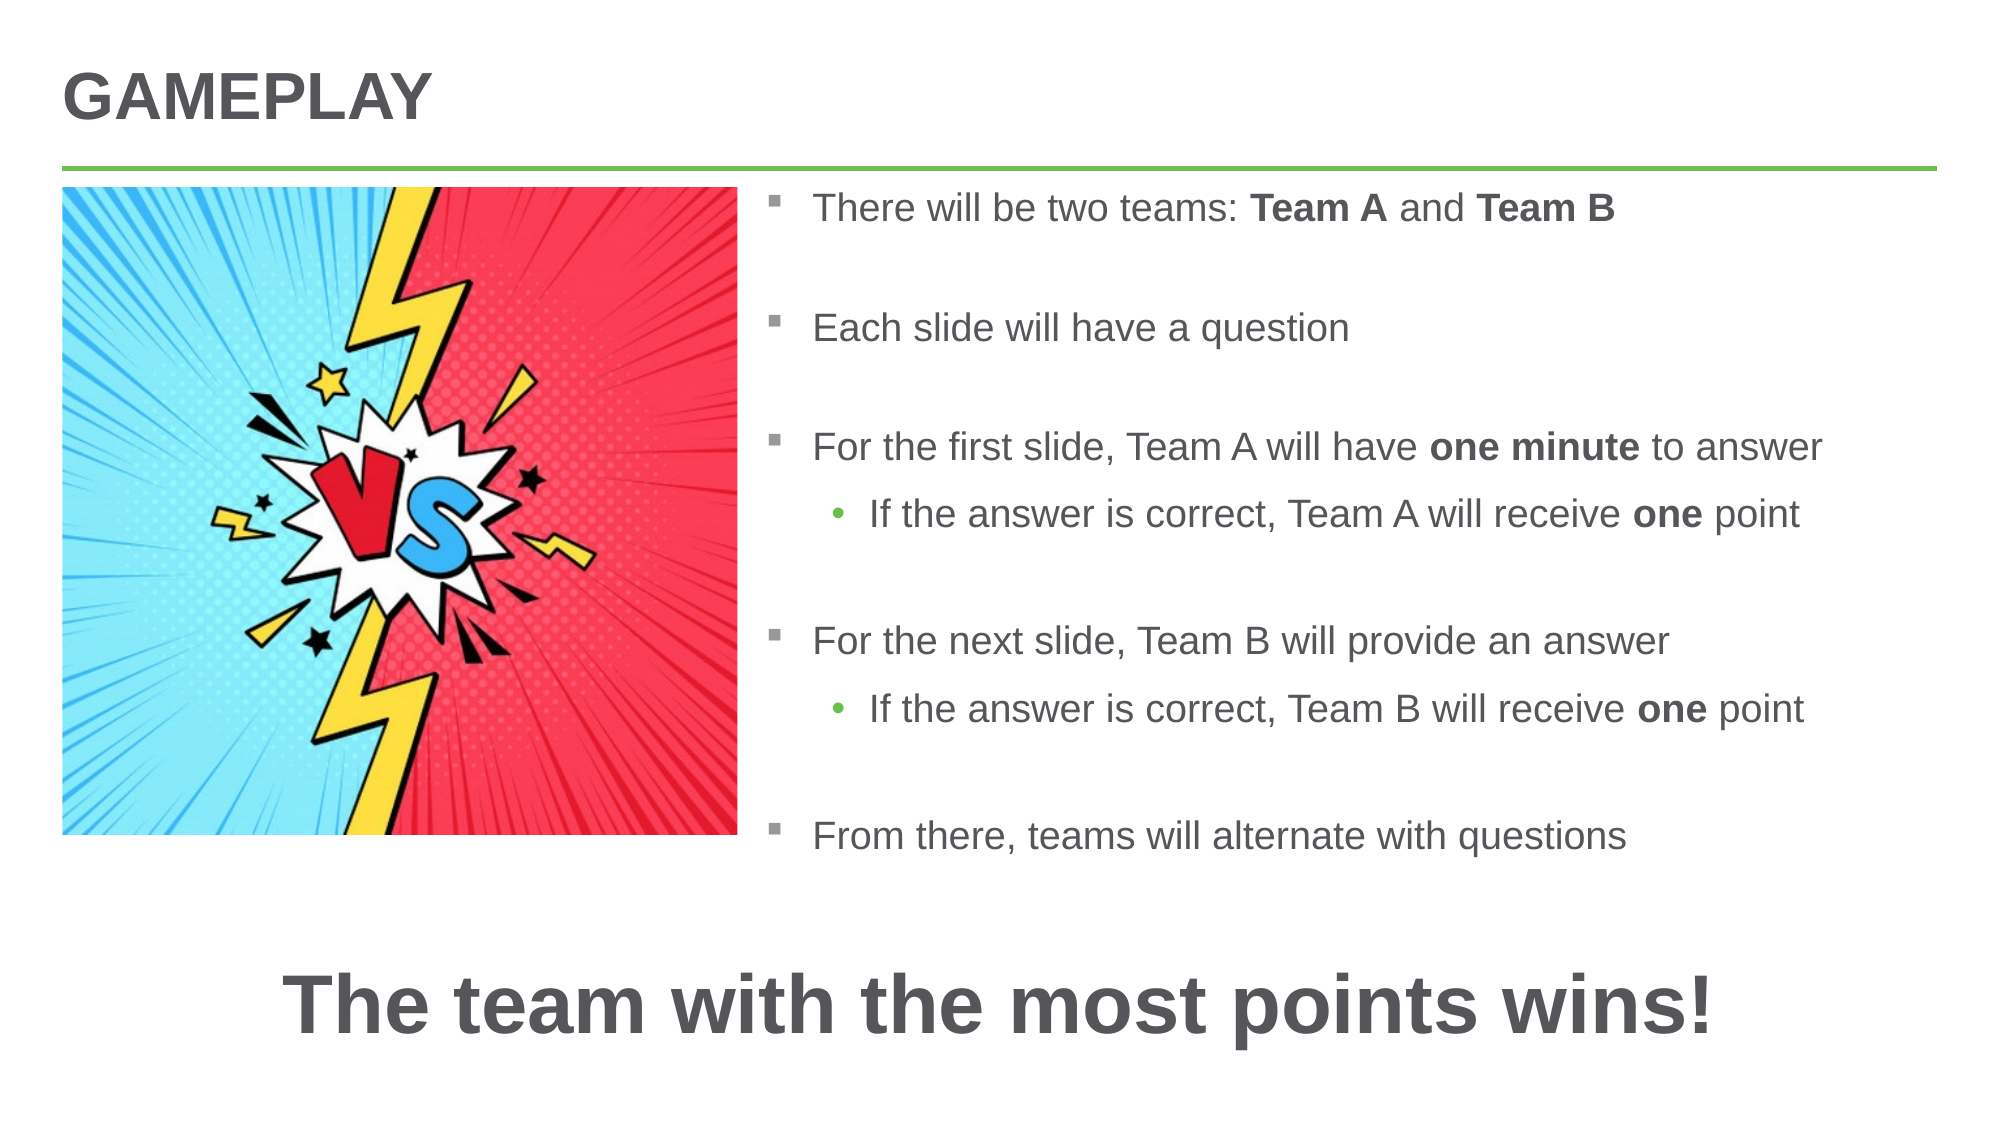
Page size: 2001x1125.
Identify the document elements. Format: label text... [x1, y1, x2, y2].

text_box The team with the most points wins! [252, 937, 1747, 1076]
picture [62, 187, 738, 835]
title Gameplay [62, 37, 1938, 150]
list There will be two teams: Team A and Team B Each slide will have a question For the first slide, Team A will have one minute to answer If the answer is correct, Team A will receive one point For the next slide, Team B will provide an answer If the answer is correct, Team B will receive one point From there, teams will alternate with questions [756, 187, 1938, 882]
